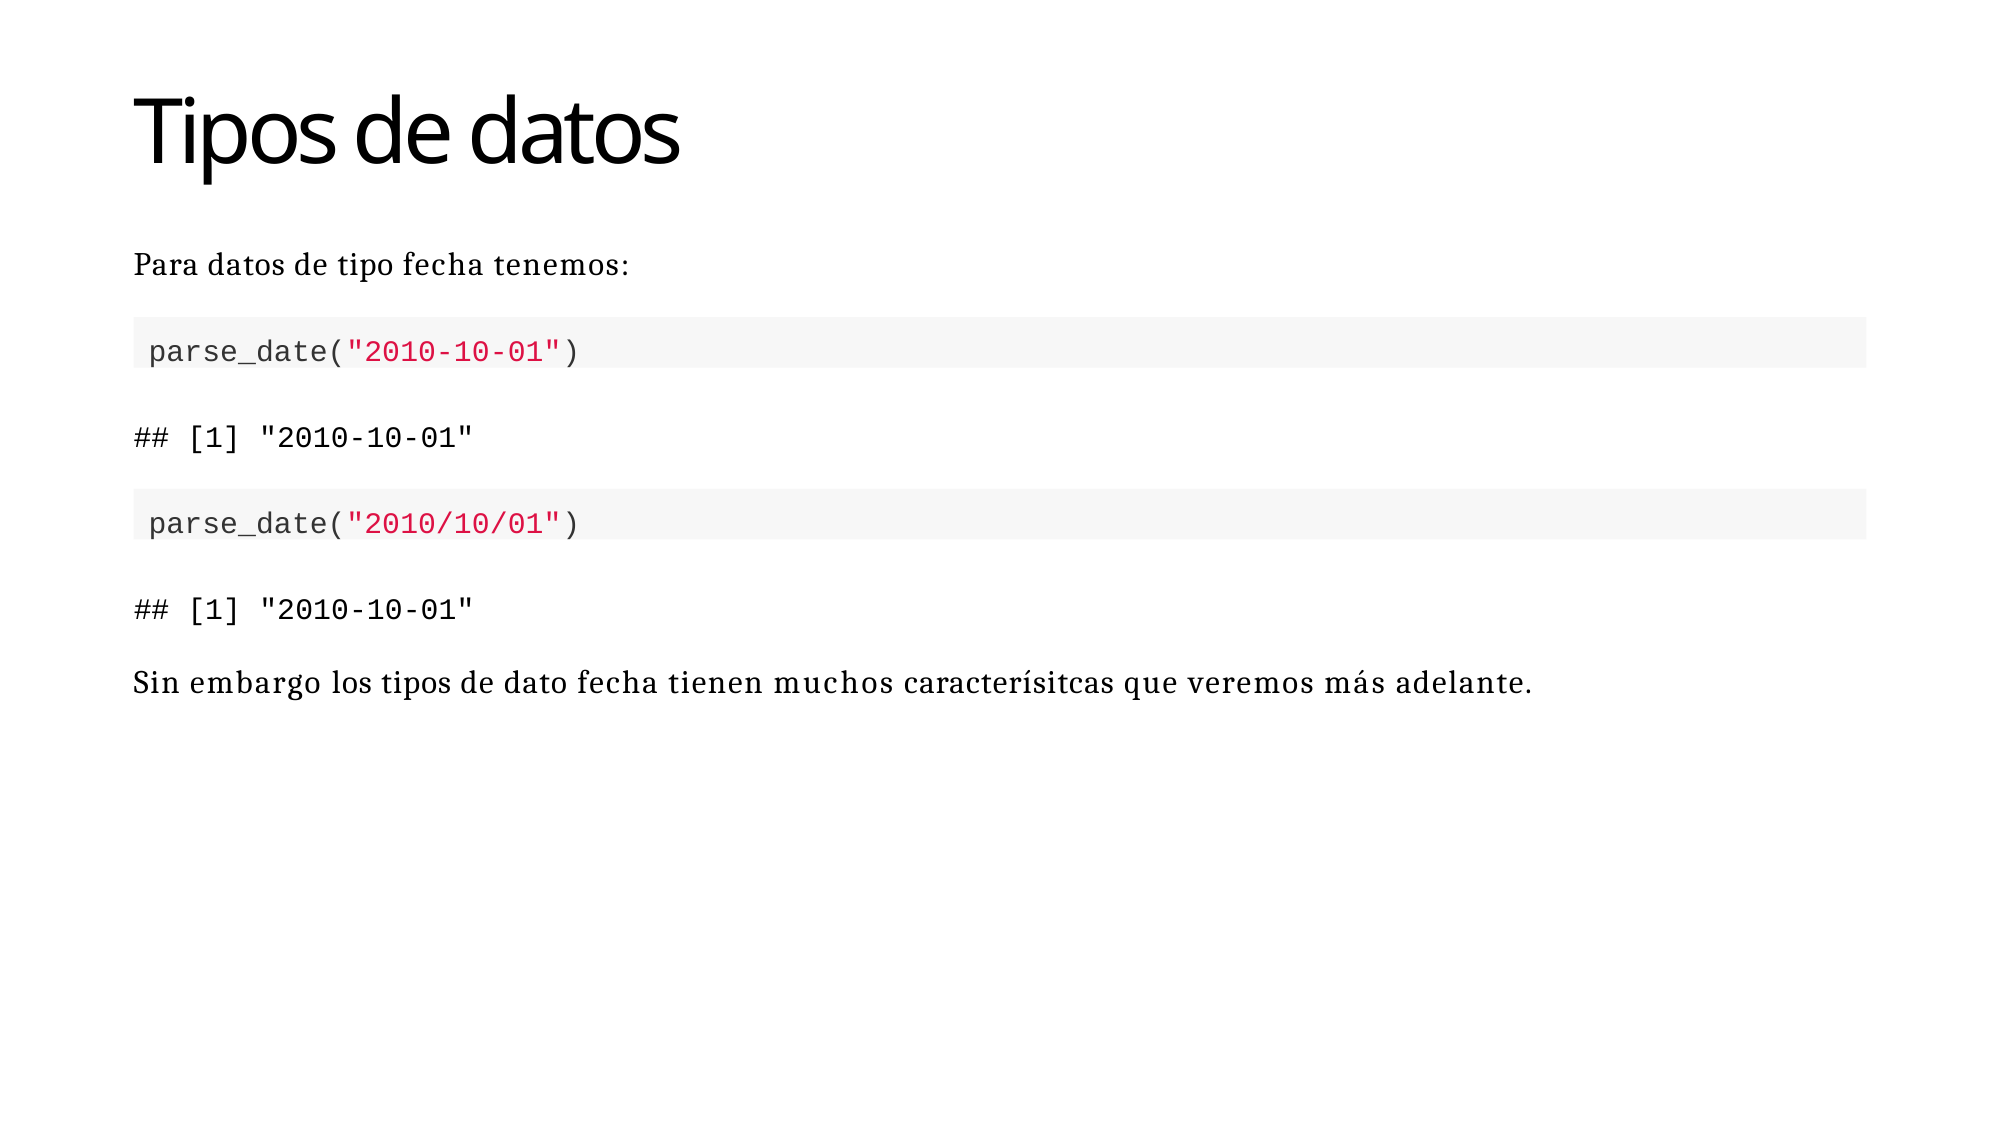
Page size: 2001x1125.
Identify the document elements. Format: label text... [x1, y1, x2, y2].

text_box ## [1] "2010-10-01" [131, 415, 481, 454]
text_box parse_date("2010-10-01") [133, 317, 1867, 368]
text_box ## [1] "2010-10-01" Sin embargo los tipos de dato fecha tienen muchos caracterísitcas que veremos más adelante. [131, 587, 1611, 701]
text_box parse_date("2010/10/01") [133, 488, 1867, 540]
text_box Para datos de tipo fecha tenemos: [131, 240, 664, 283]
text_box Tipos de datos [131, 69, 913, 181]
